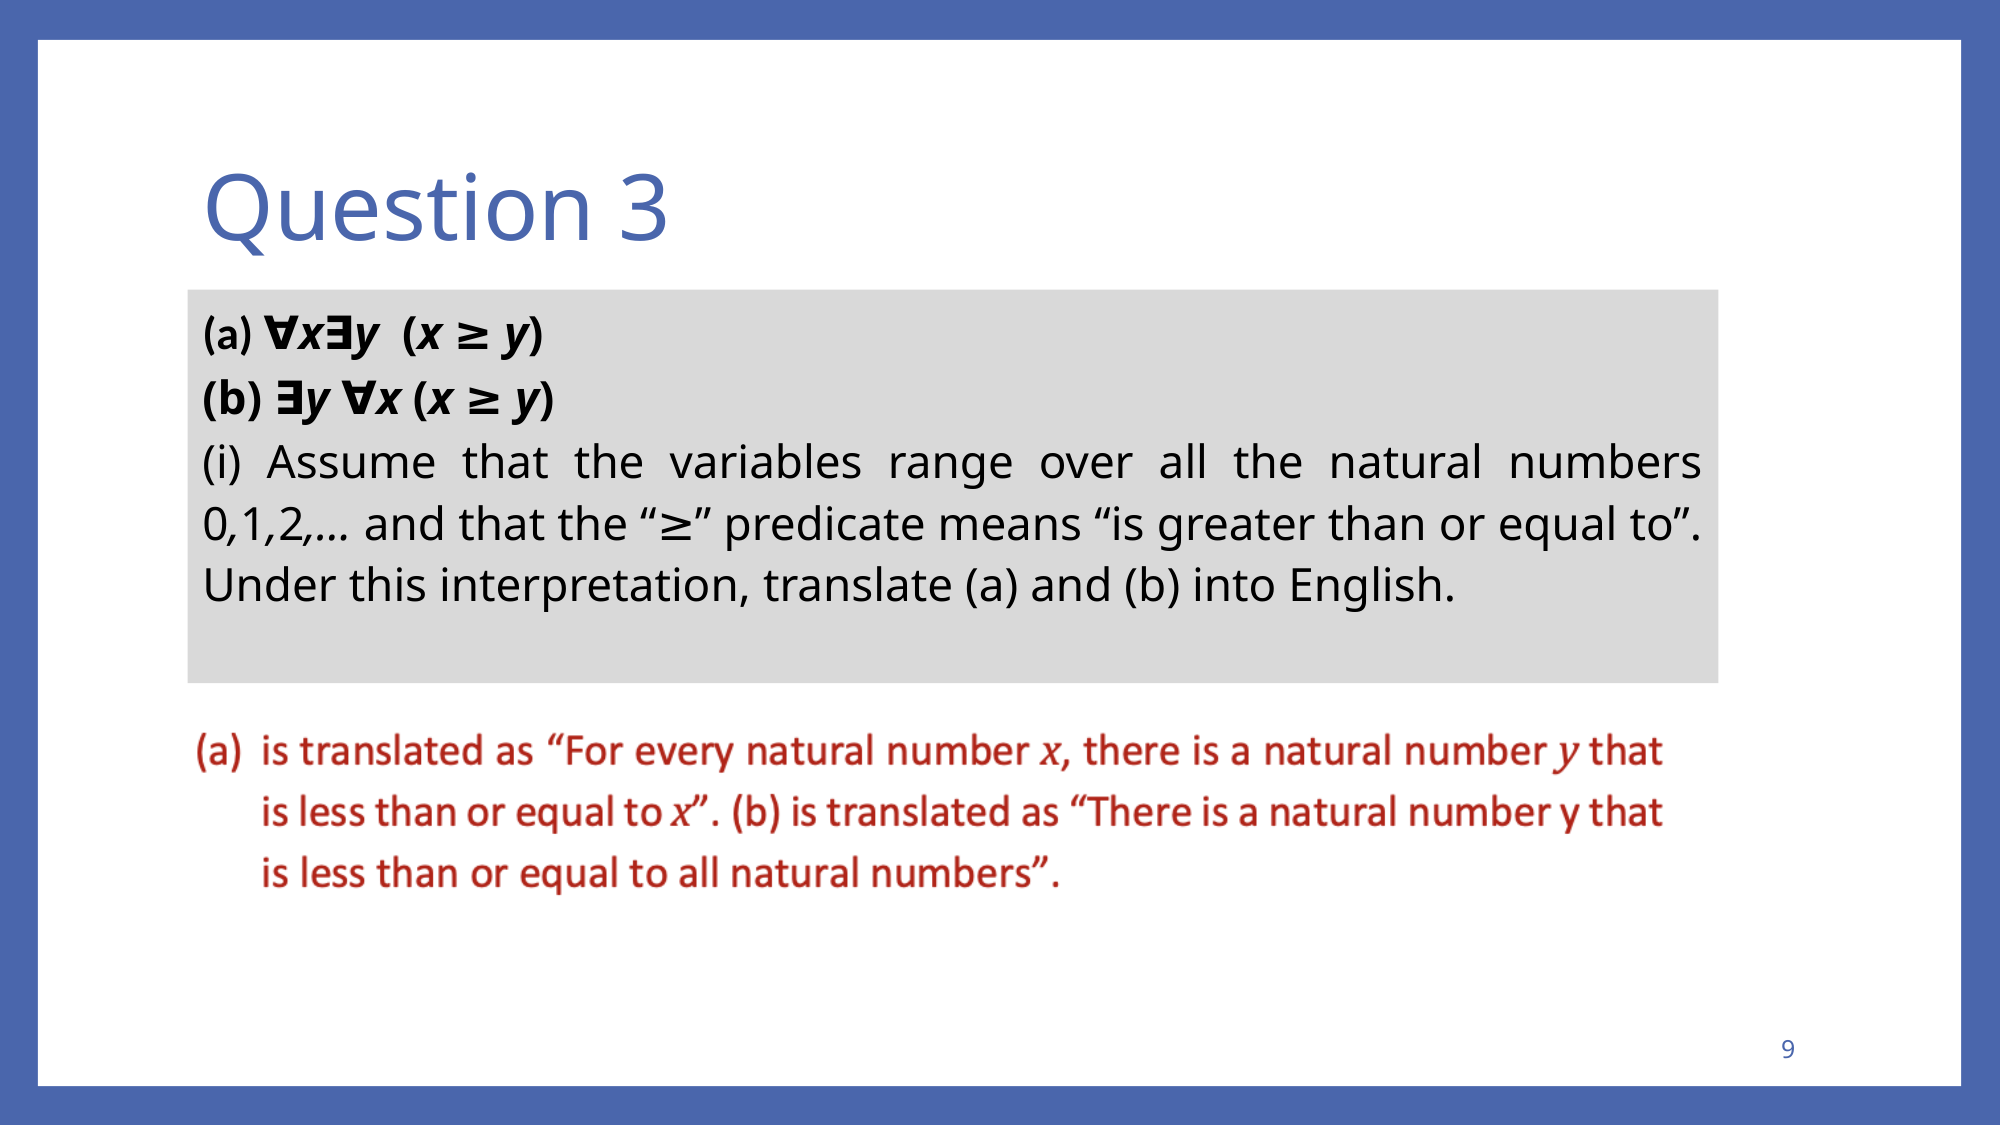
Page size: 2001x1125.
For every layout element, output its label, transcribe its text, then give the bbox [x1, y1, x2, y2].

slide_number 9 [1530, 1020, 1811, 1081]
text_box (a) ∀x∃y (x ≥ y) (b) ∃y ∀x (x ≥ y) (i) Assume that the variables range over all the natural numbers 0,1,2,... and that the “≥” predicate means “is greater than or equal to”. Under this interpretation, translate (a) and (b) into English. [187, 289, 1719, 684]
picture [187, 717, 1720, 951]
title Question 3 [187, 99, 1808, 323]
